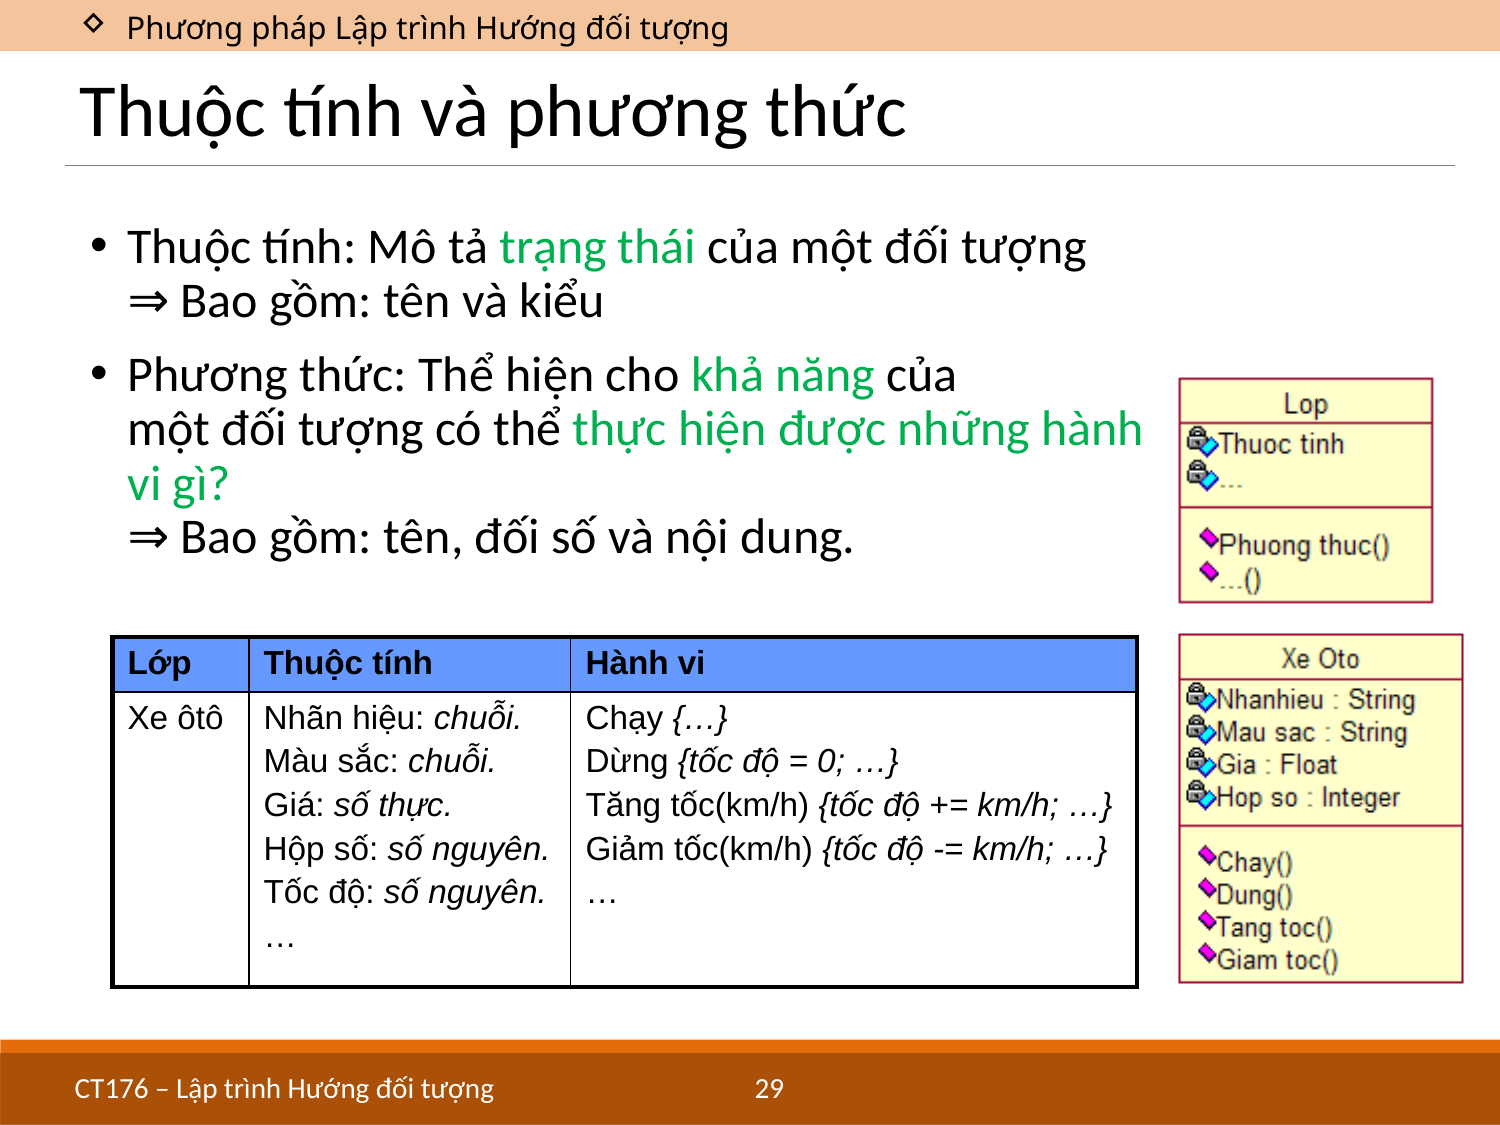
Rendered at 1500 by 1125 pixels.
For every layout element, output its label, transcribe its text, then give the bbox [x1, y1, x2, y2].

table_header Thuộc tính [250, 639, 570, 691]
slide_number Phương pháp Lập trình Hướng đối tượng [64, 3, 1455, 50]
table_header Lớp [115, 639, 248, 691]
table_header Hành vi [571, 639, 1135, 691]
table_cell Chạy {…} Dừng {tốc độ = 0; …} Tăng tốc(km/h) {tốc độ += km/h; …} Giảm tốc(km/h) {tốc độ -= km/h; …} … [571, 693, 1135, 985]
table_cell Xe ôtô [115, 693, 248, 985]
table_cell Nhãn hiệu: chuỗi. Màu sắc: chuỗi. Giá: số thực. Hộp số: số nguyên. Tốc độ: số nguyên. … [250, 693, 570, 985]
list Thuộc tính: Mô tả trạng thái của một đối tượng ⇒ Bao gồm: tên và kiểu Phương thức: Thể hiện cho khả năng của một đối tượng có thể thực hiện được những hành vi gì? ⇒ Bao gồm: tên, đối số và nội dung. [75, 212, 1200, 1038]
picture [1174, 630, 1468, 988]
title Thuộc tính và phương thức [64, 59, 1455, 165]
picture [1174, 374, 1438, 609]
